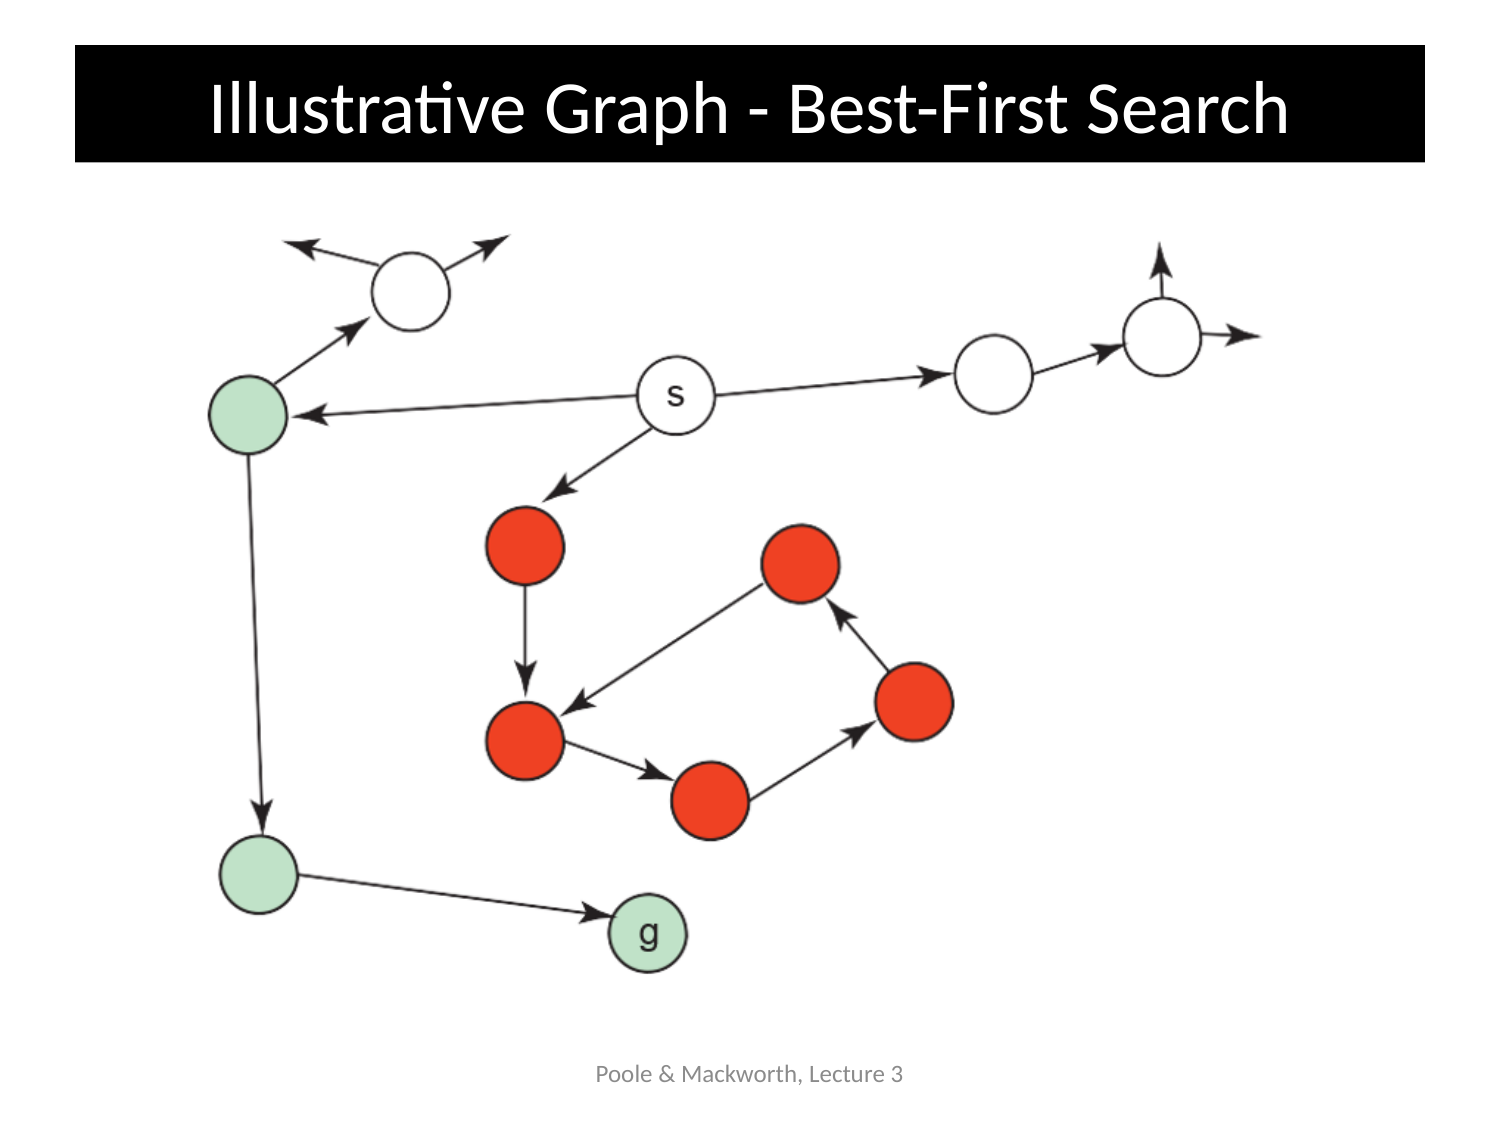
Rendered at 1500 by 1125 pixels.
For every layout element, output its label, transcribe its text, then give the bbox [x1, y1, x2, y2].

footer Poole & Mackworth, Lecture 3 [512, 1042, 988, 1103]
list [179, 187, 1321, 1006]
title Illustrative Graph - Best-First Search [75, 45, 1425, 163]
